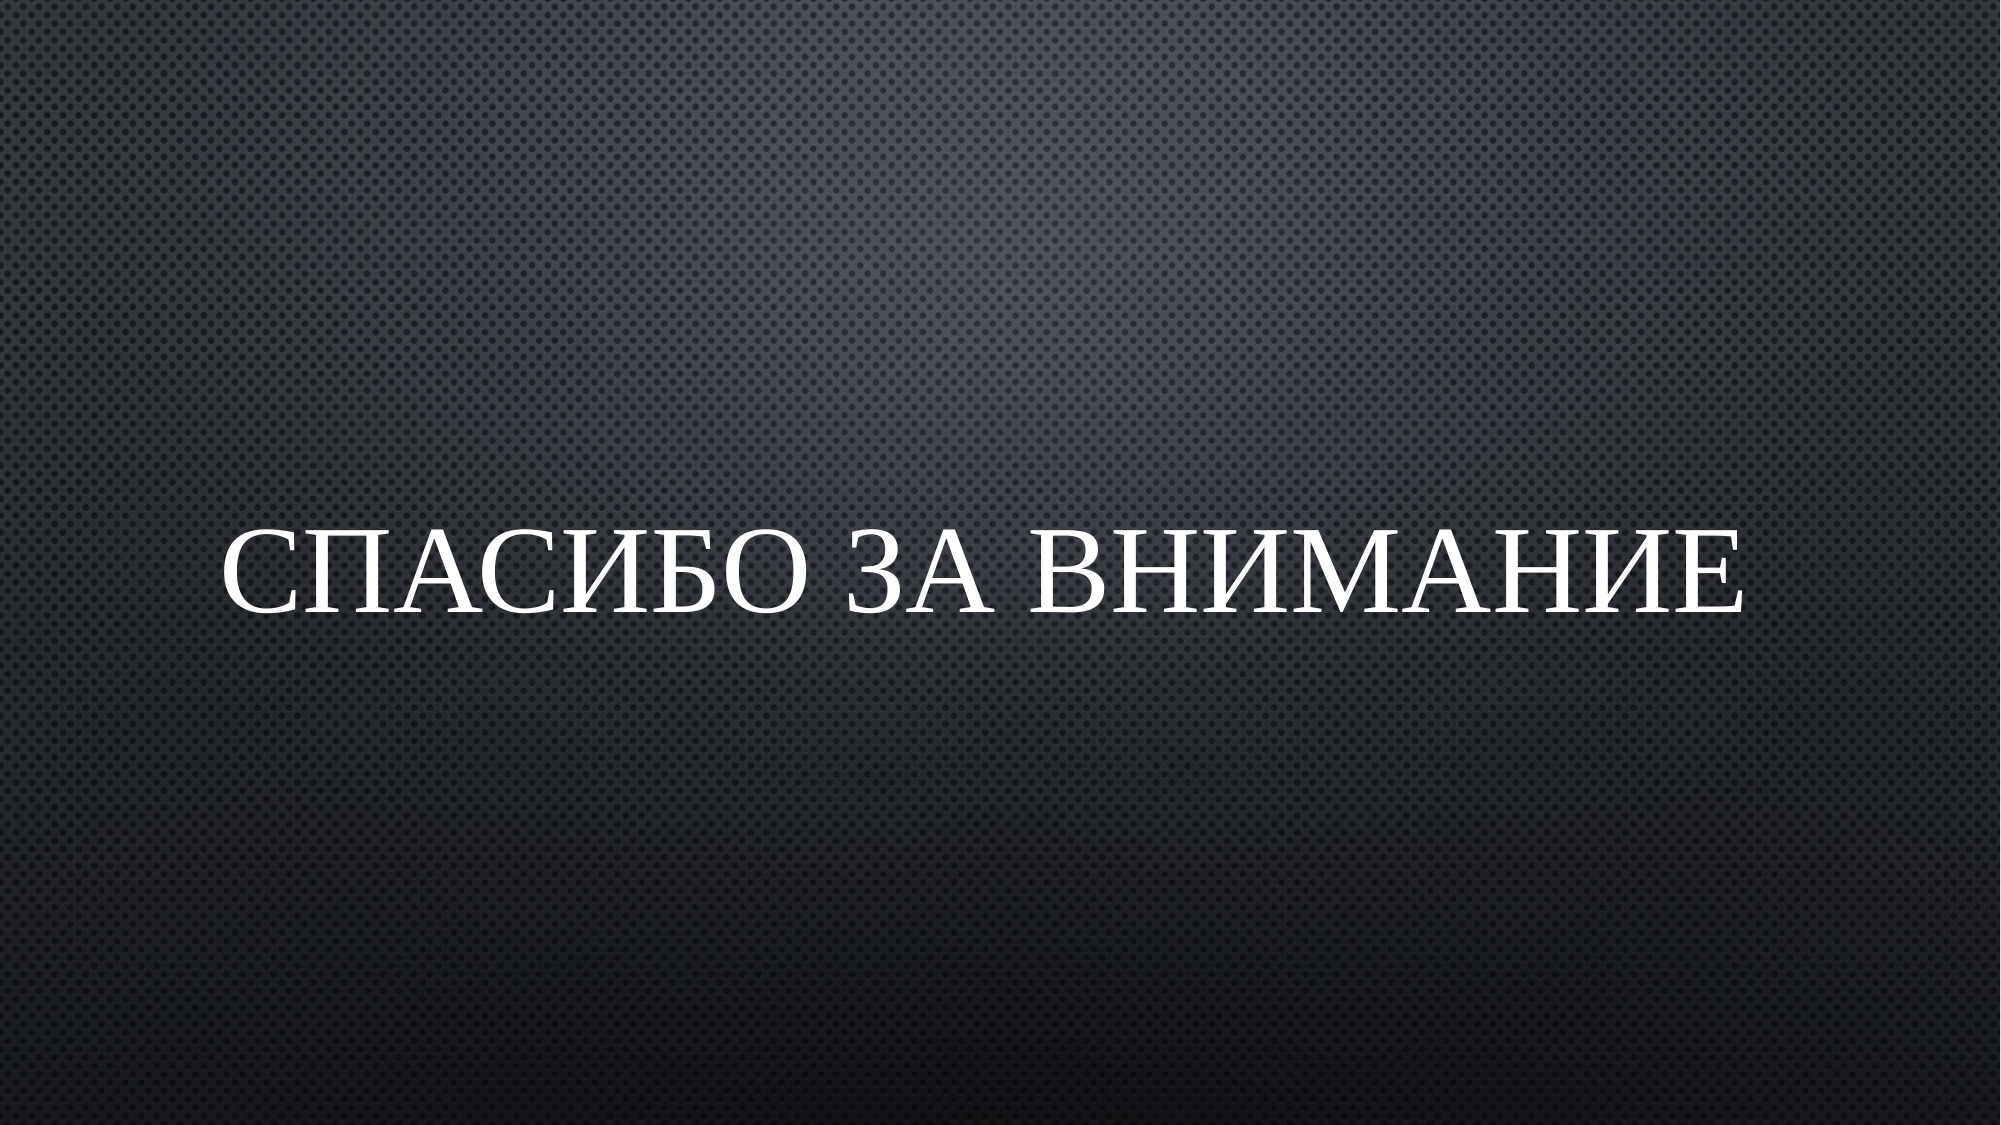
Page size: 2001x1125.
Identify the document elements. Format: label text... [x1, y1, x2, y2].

title СПАСИБО ЗА ВНИМАНИЕ [0, 0, 2000, 1125]
